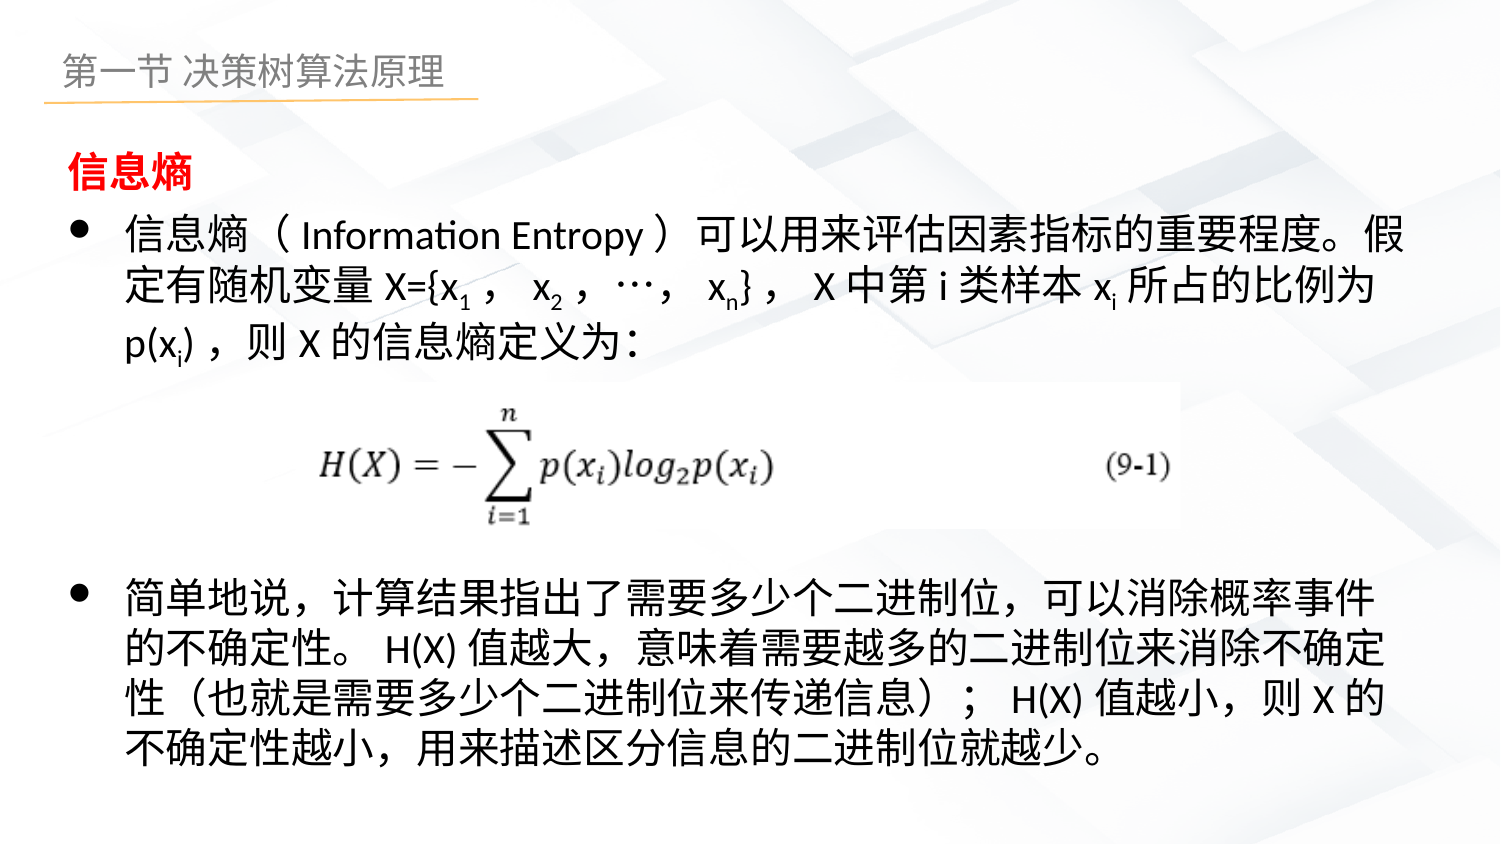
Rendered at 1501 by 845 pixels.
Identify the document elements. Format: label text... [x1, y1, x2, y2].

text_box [295, 382, 1181, 529]
text_box 信息熵 信息熵（Information Entropy）可以用来评估因素指标的重要程度。假定有随机变量X={x1，x2，…，xn}，X中第i类样本xi所占的比例为p(xi)，则X的信息熵定义为： 简单地说，计算结果指出了需要多少个二进制位，可以消除概率事件的不确定性。H(X)值越大，意味着需要越多的二进制位来消除不确定性（也就是需要多少个二进制位来传递信息）；H(X)值越小，则X的不确定性越小，用来描述区分信息的二进制位就越少。 [53, 138, 1424, 780]
